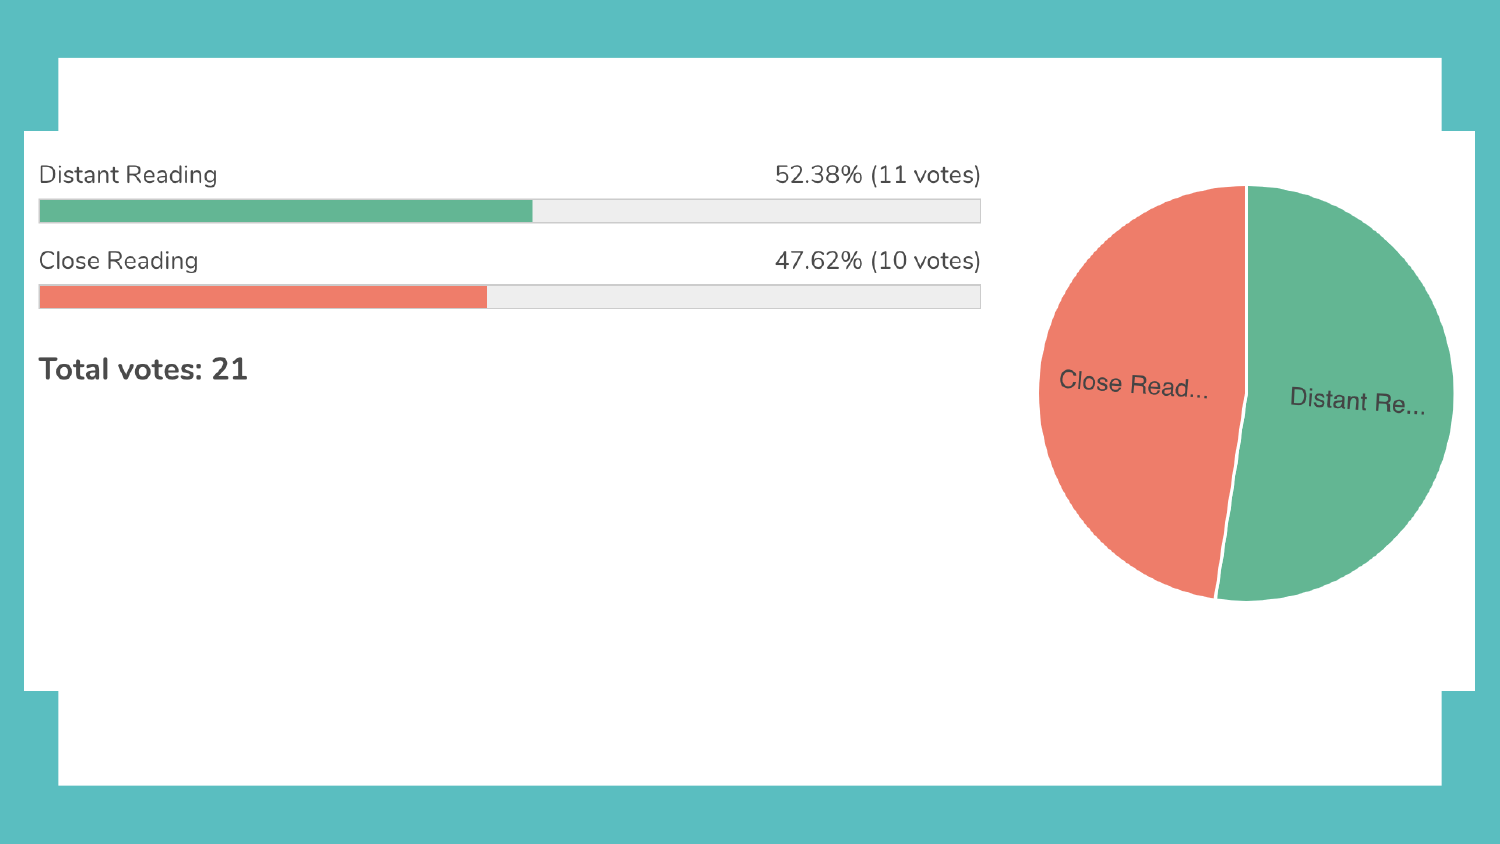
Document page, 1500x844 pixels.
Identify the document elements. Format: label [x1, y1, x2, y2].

picture [24, 130, 1476, 691]
